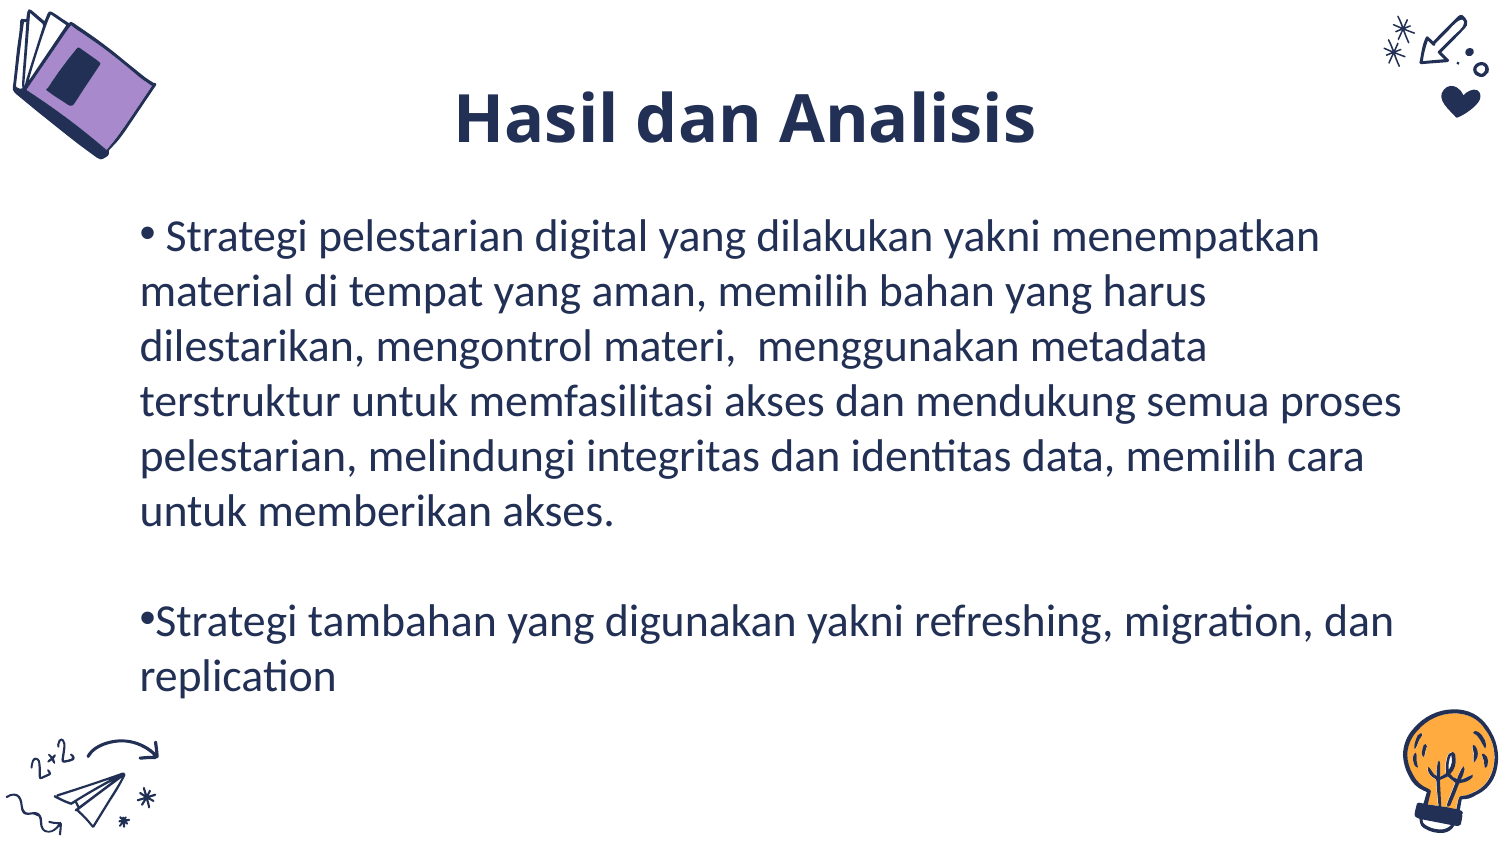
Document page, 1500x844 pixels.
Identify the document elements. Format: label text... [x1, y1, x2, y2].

subtitle Strategi pelestarian digital yang dilakukan yakni menempatkan material di tempat yang aman, memilih bahan yang harus dilestarikan, mengontrol materi, menggunakan metadata terstruktur untuk memfasilitasi akses dan mendukung semua proses pelestarian, melindungi integritas dan identitas data, memilih cara untuk memberikan akses. Strategi tambahan yang digunakan yakni refreshing, migration, dan replication [124, 171, 1434, 735]
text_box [12, 9, 157, 160]
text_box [1402, 709, 1500, 834]
title Hasil dan Analisis [160, 71, 1379, 160]
text_box [86, 739, 159, 760]
